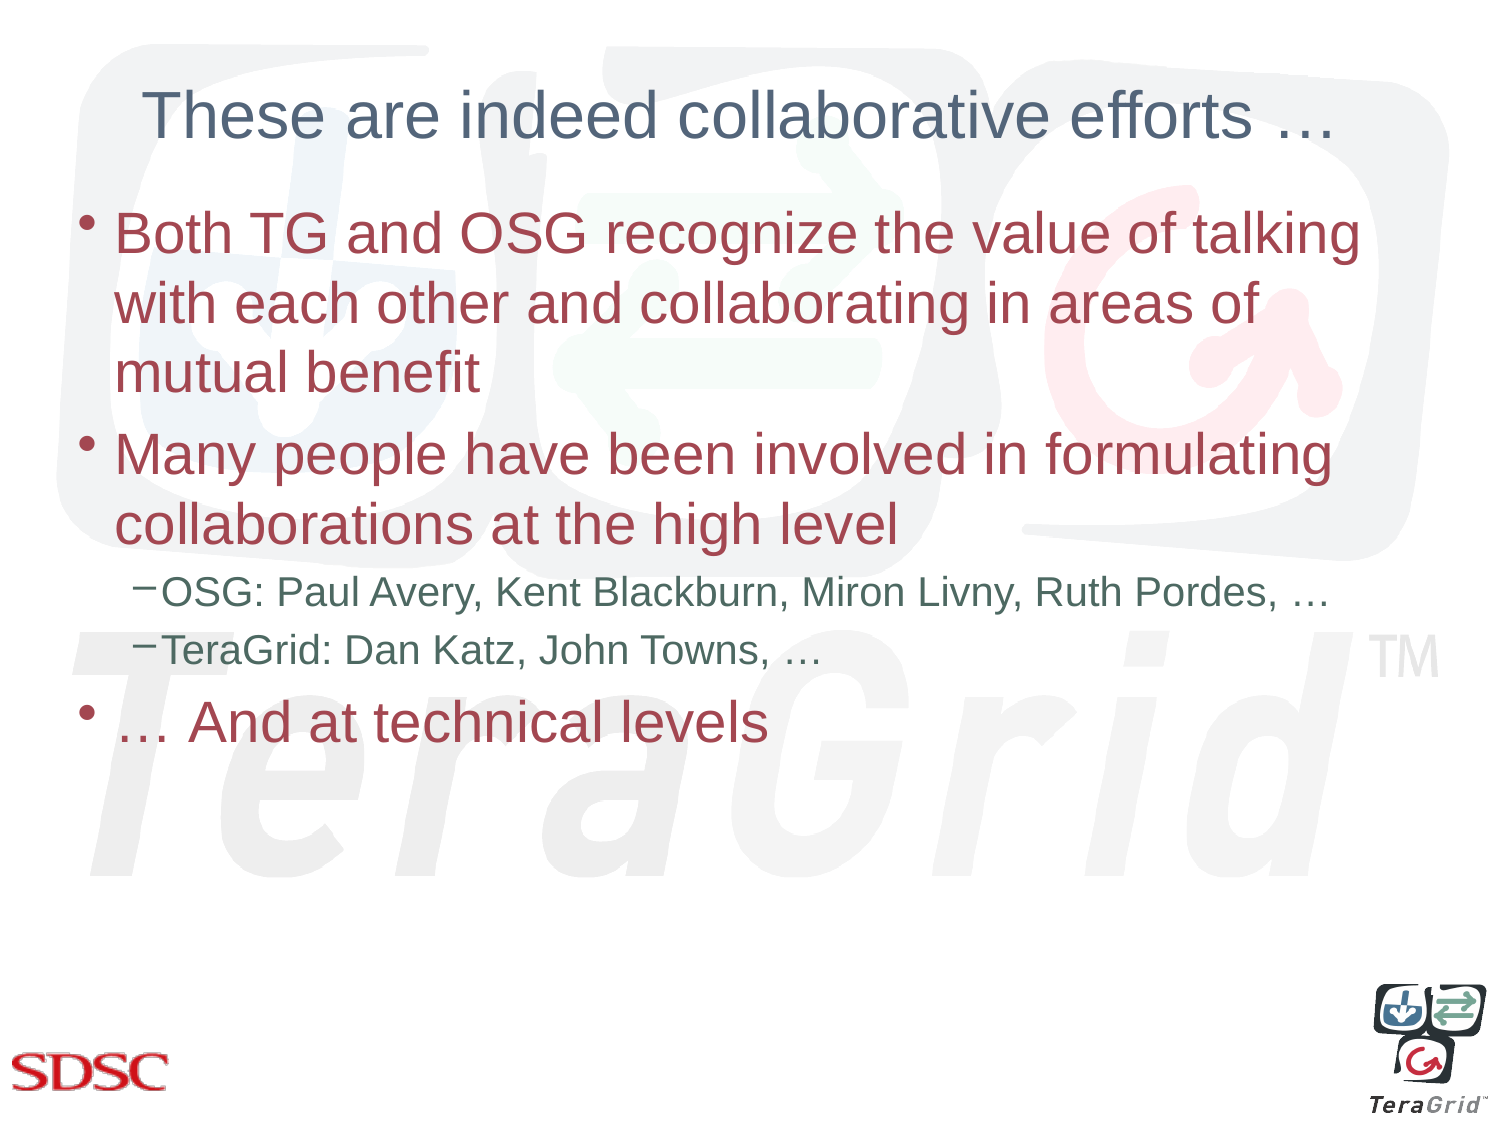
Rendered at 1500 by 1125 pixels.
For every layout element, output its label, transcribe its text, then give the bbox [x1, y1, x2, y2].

picture [12, 1031, 169, 1113]
picture [1370, 984, 1488, 1113]
list Both TG and OSG recognize the value of talking with each other and collaborating in areas of mutual benefit Many people have been involved in formulating collaborations at the high level OSG: Paul Avery, Kent Blackburn, Miron Livny, Ruth Pordes, … TeraGrid: Dan Katz, John Towns, … … And at technical levels [62, 187, 1451, 1076]
title These are indeed collaborative efforts … [74, 44, 1426, 187]
